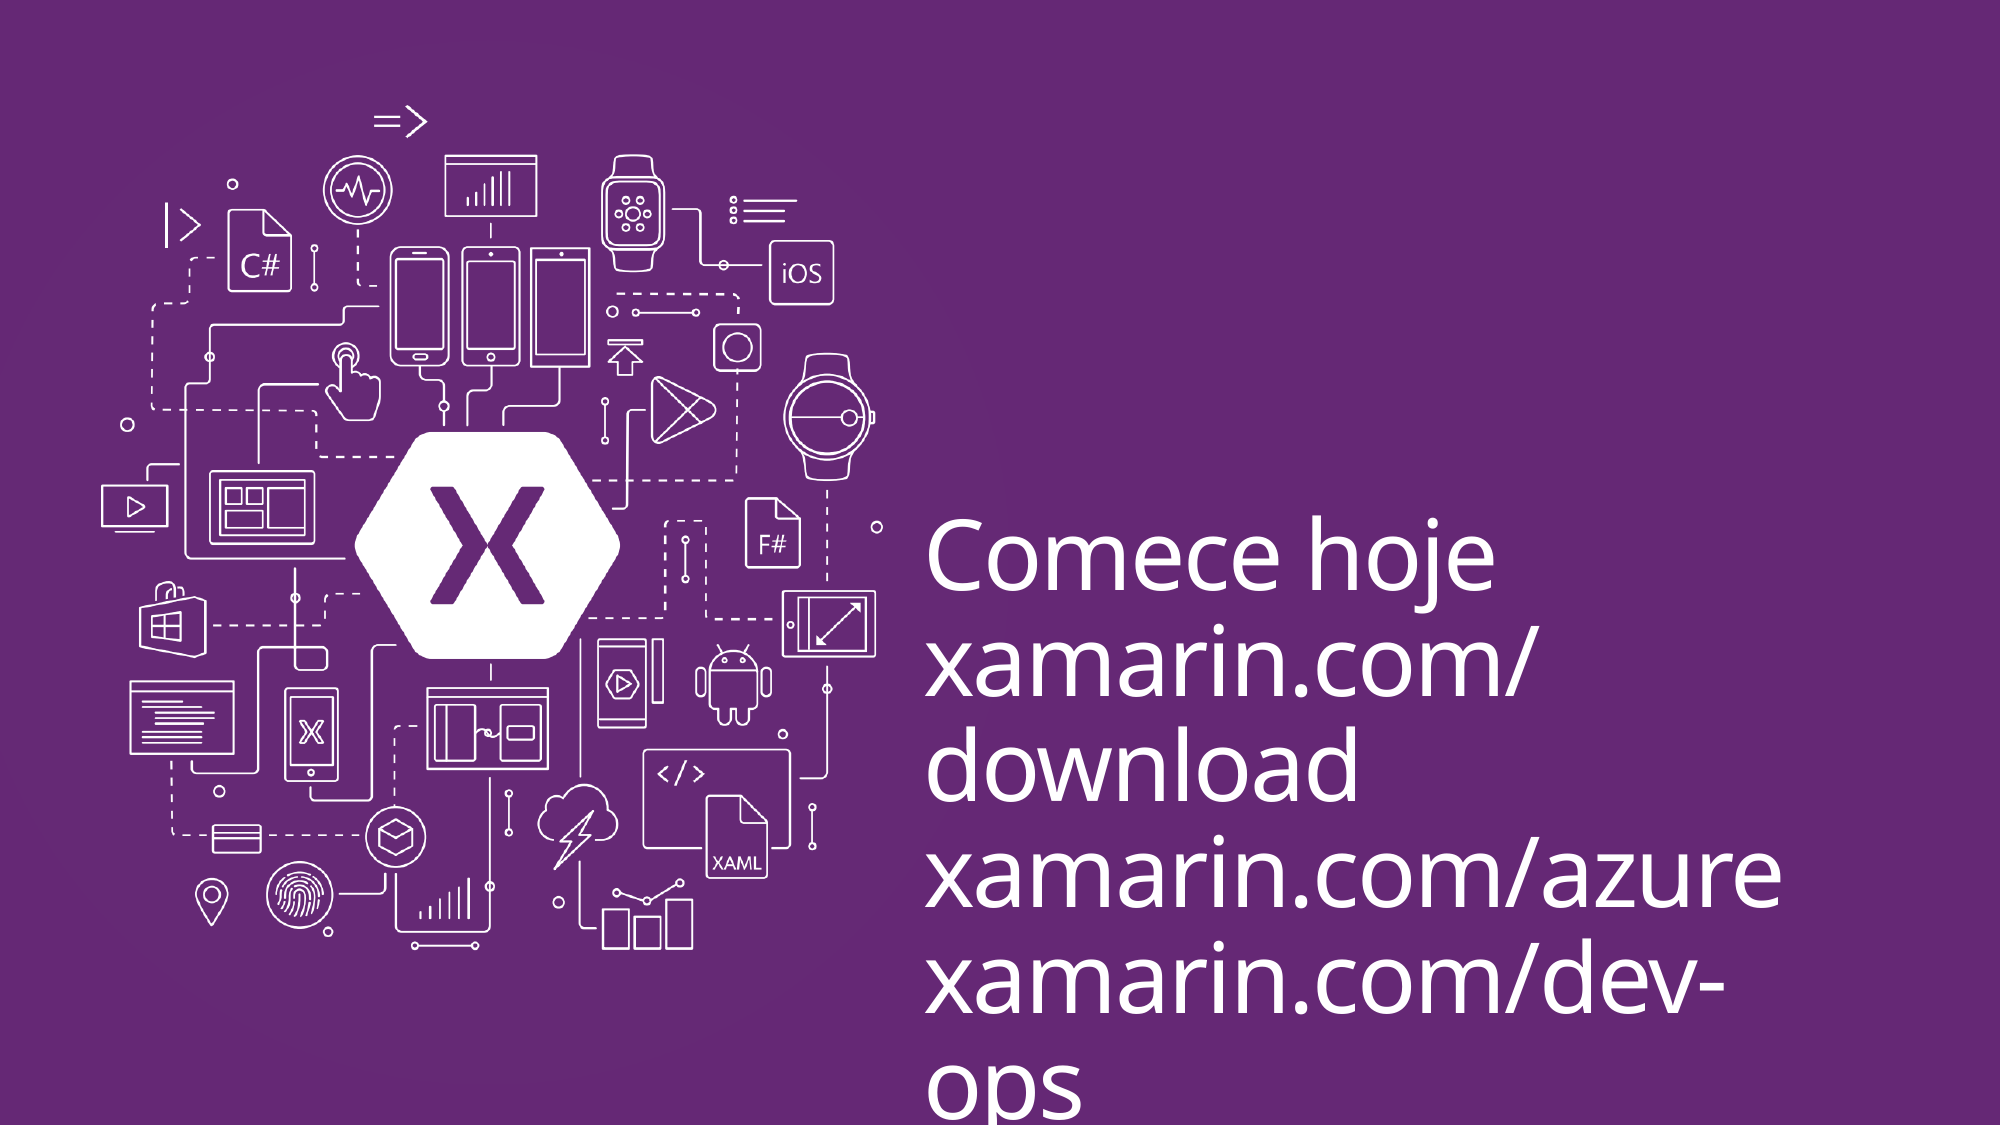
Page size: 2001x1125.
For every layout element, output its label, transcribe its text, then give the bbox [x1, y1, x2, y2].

picture [0, 40, 1009, 1085]
text_box Comece hoje xamarin.com/download xamarin.com/azure xamarin.com/dev-ops [1009, 498, 1885, 627]
